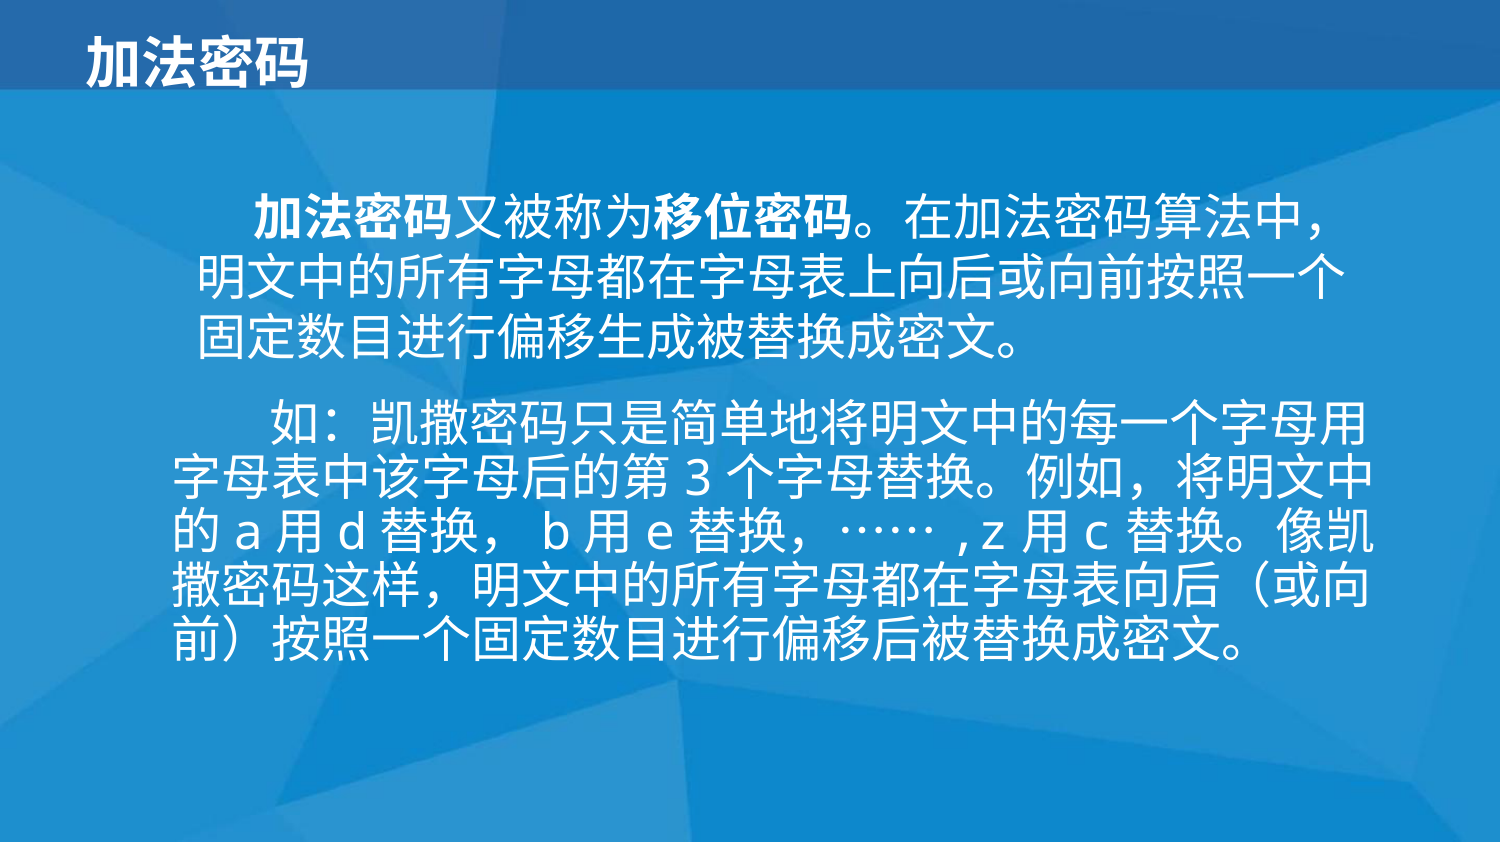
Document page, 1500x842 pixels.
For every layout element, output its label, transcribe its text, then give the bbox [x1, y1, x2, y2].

text_box 如：凯撒密码只是简单地将明文中的每一个字母用字母表中该字母后的第3个字母替换。例如，将明文中的a用d替换，b用e替换，……,z用c替换。像凯撒密码这样，明文中的所有字母都在字母表向后（或向前）按照一个固定数目进行偏移后被替换成密文。 [163, 390, 1415, 676]
text_box 加法密码又被称为移位密码。在加法密码算法中， 明文中的所有字母都在字母表上向后或向前按照一个 固定数目进行偏移生成被替换成密文。 [189, 177, 1362, 373]
picture [0, 0, 1500, 842]
text_box 加法密码 [70, 19, 513, 102]
